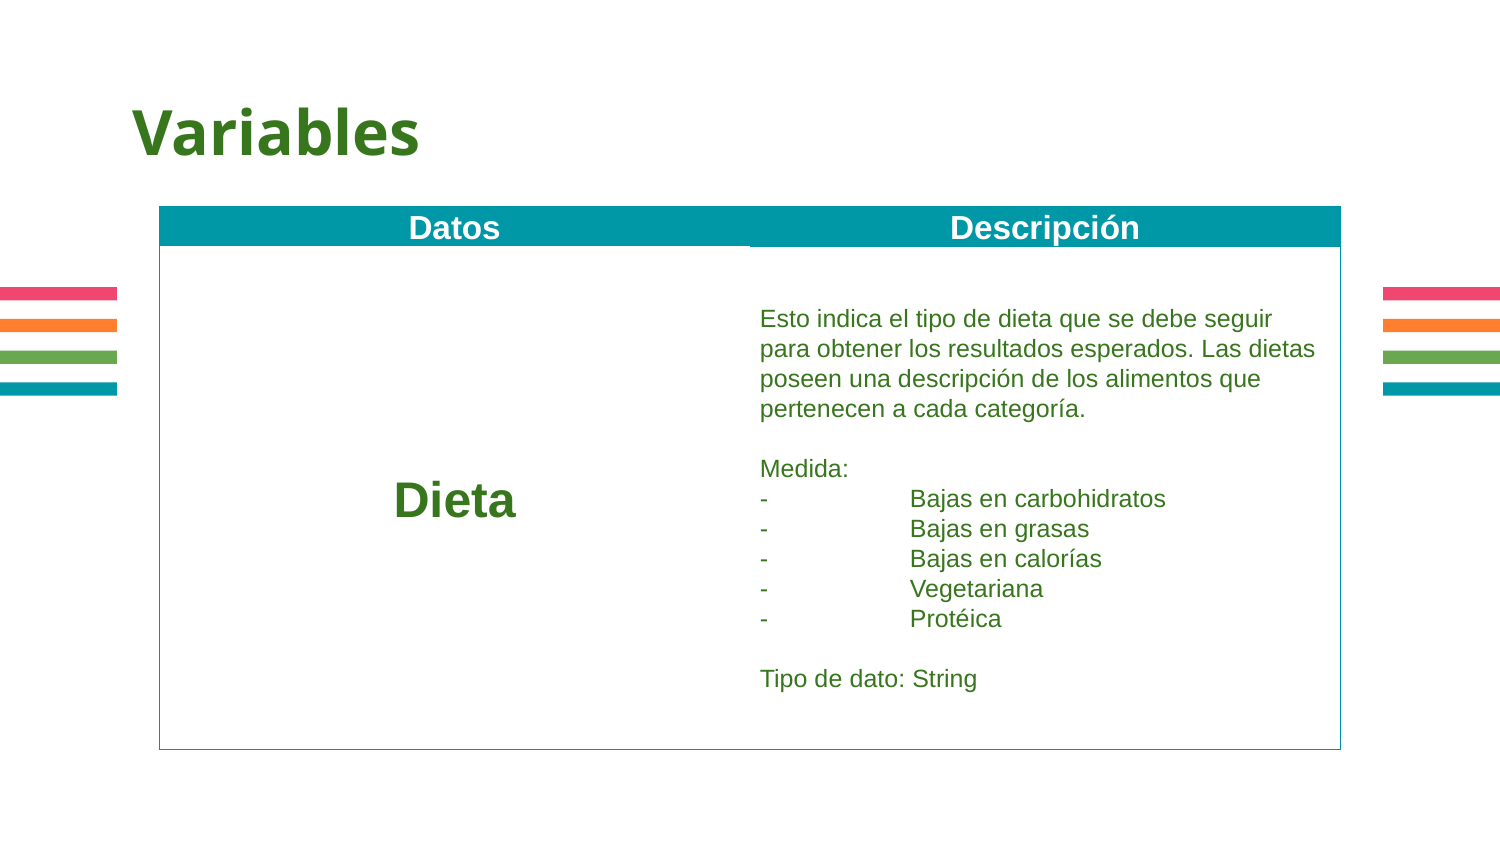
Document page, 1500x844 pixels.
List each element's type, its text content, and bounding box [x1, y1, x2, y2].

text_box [1382, 286, 1500, 396]
table_cell Esto indica el tipo de dieta que se debe seguir para obtener los resultados esperados. Las dietas poseen una descripción de los alimentos que pertenecen a cada categoría. Medida: - Bajas en carbohidratos - Bajas en grasas - Bajas en calorías - Vegetariana - Protéica Tipo de dato: String [750, 247, 1340, 749]
table_header Datos [160, 207, 750, 246]
title Variables [116, 88, 1383, 172]
table_header Descripción [750, 207, 1340, 246]
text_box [0, 286, 118, 396]
table_cell Dieta [160, 246, 750, 749]
